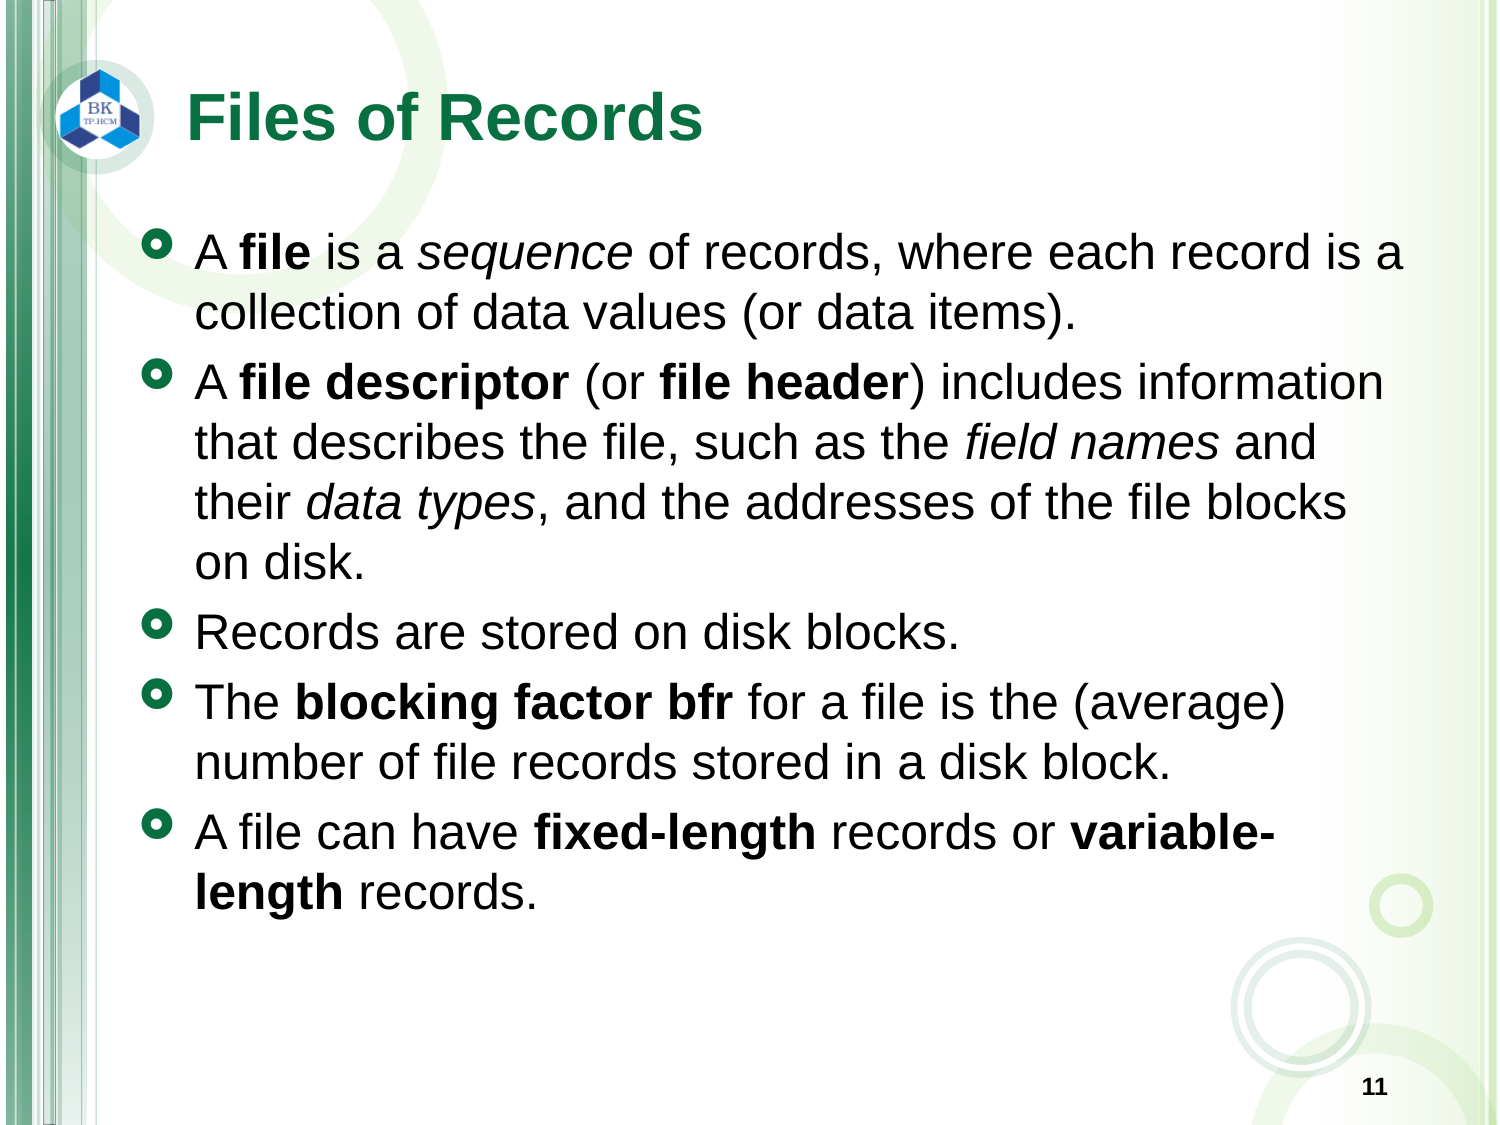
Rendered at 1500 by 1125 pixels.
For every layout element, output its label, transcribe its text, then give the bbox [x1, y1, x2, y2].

title Files of Records [170, 36, 1424, 192]
list A file is a sequence of records, where each record is a collection of data values (or data items). A file descriptor (or file header) includes information that describes the file, such as the field names and their data types, and the addresses of the file blocks on disk. Records are stored on disk blocks. The blocking factor bfr for a file is the (average) number of file records stored in a disk block. A file can have fixed-length records or variable-length records. [122, 211, 1430, 1060]
picture [50, 66, 150, 150]
slide_number 11 [1312, 1062, 1438, 1113]
